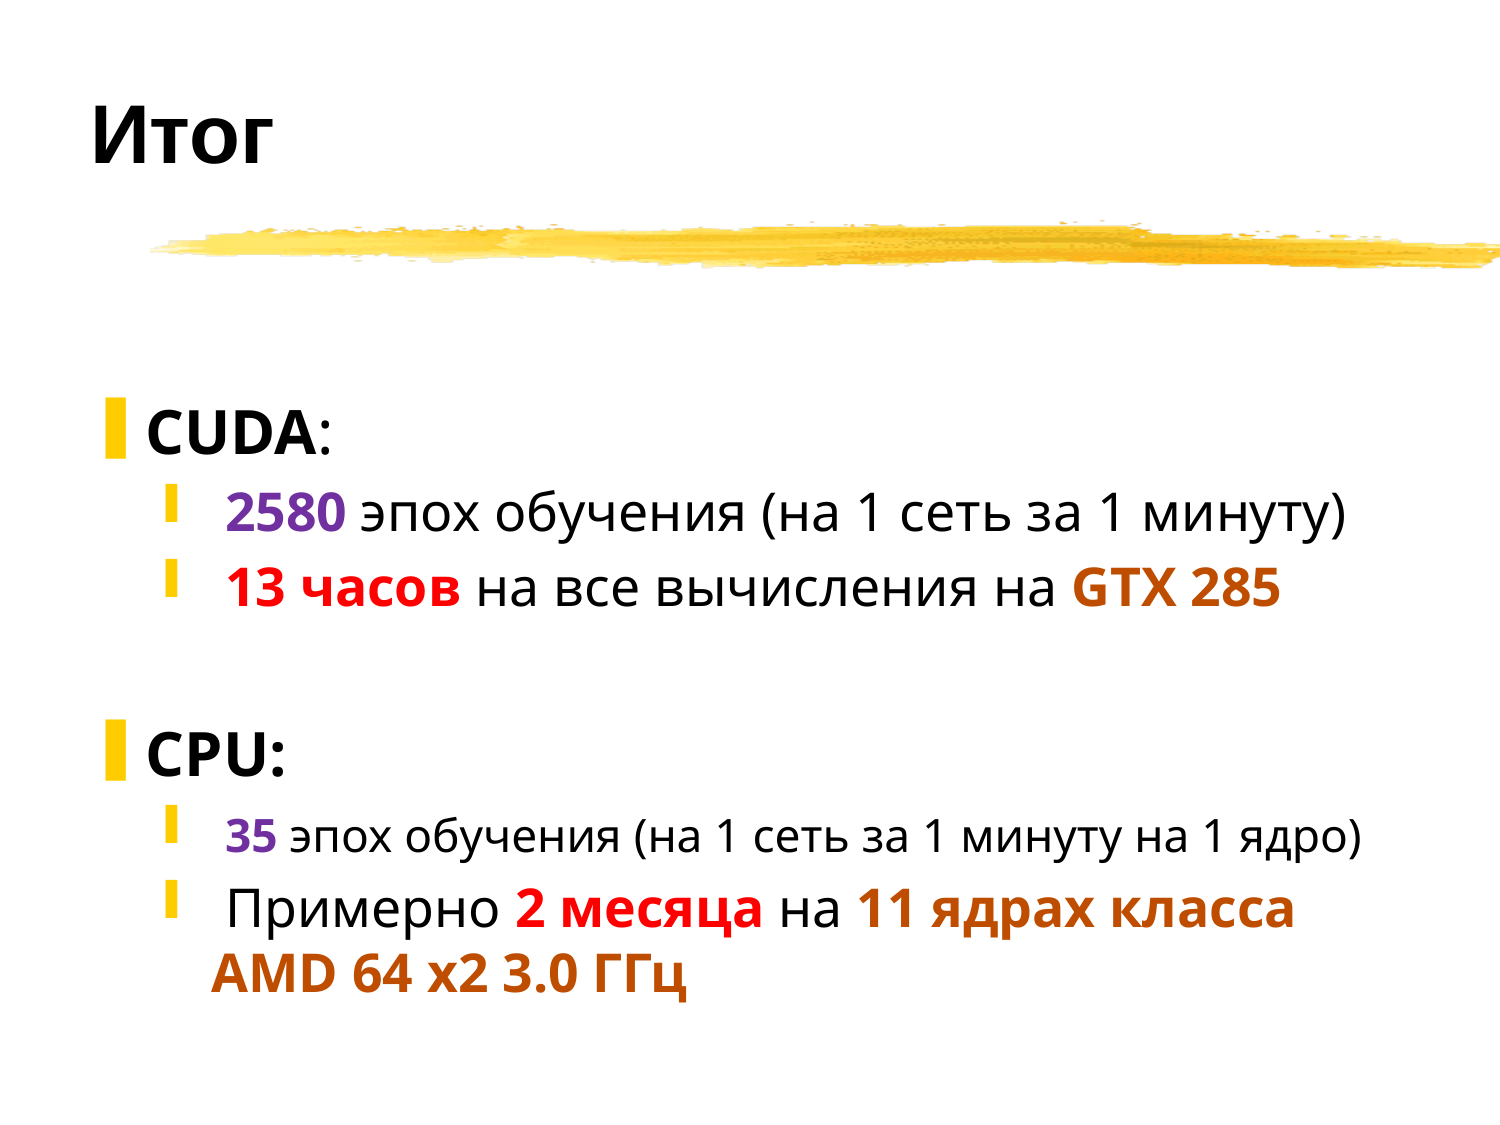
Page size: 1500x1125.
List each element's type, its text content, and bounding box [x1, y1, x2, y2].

title Итог [74, 0, 1426, 188]
list CUDA: 2580 эпох обучения (на 1 сеть за 1 минуту) 13 часов на все вычисления на GTX 285 CPU: 35 эпох обучения (на 1 сеть за 1 минуту на 1 ядро) Примерно 2 месяца на 11 ядрах класса AMD 64 x2 3.0 ГГц [74, 299, 1451, 1019]
picture [150, 215, 1500, 279]
